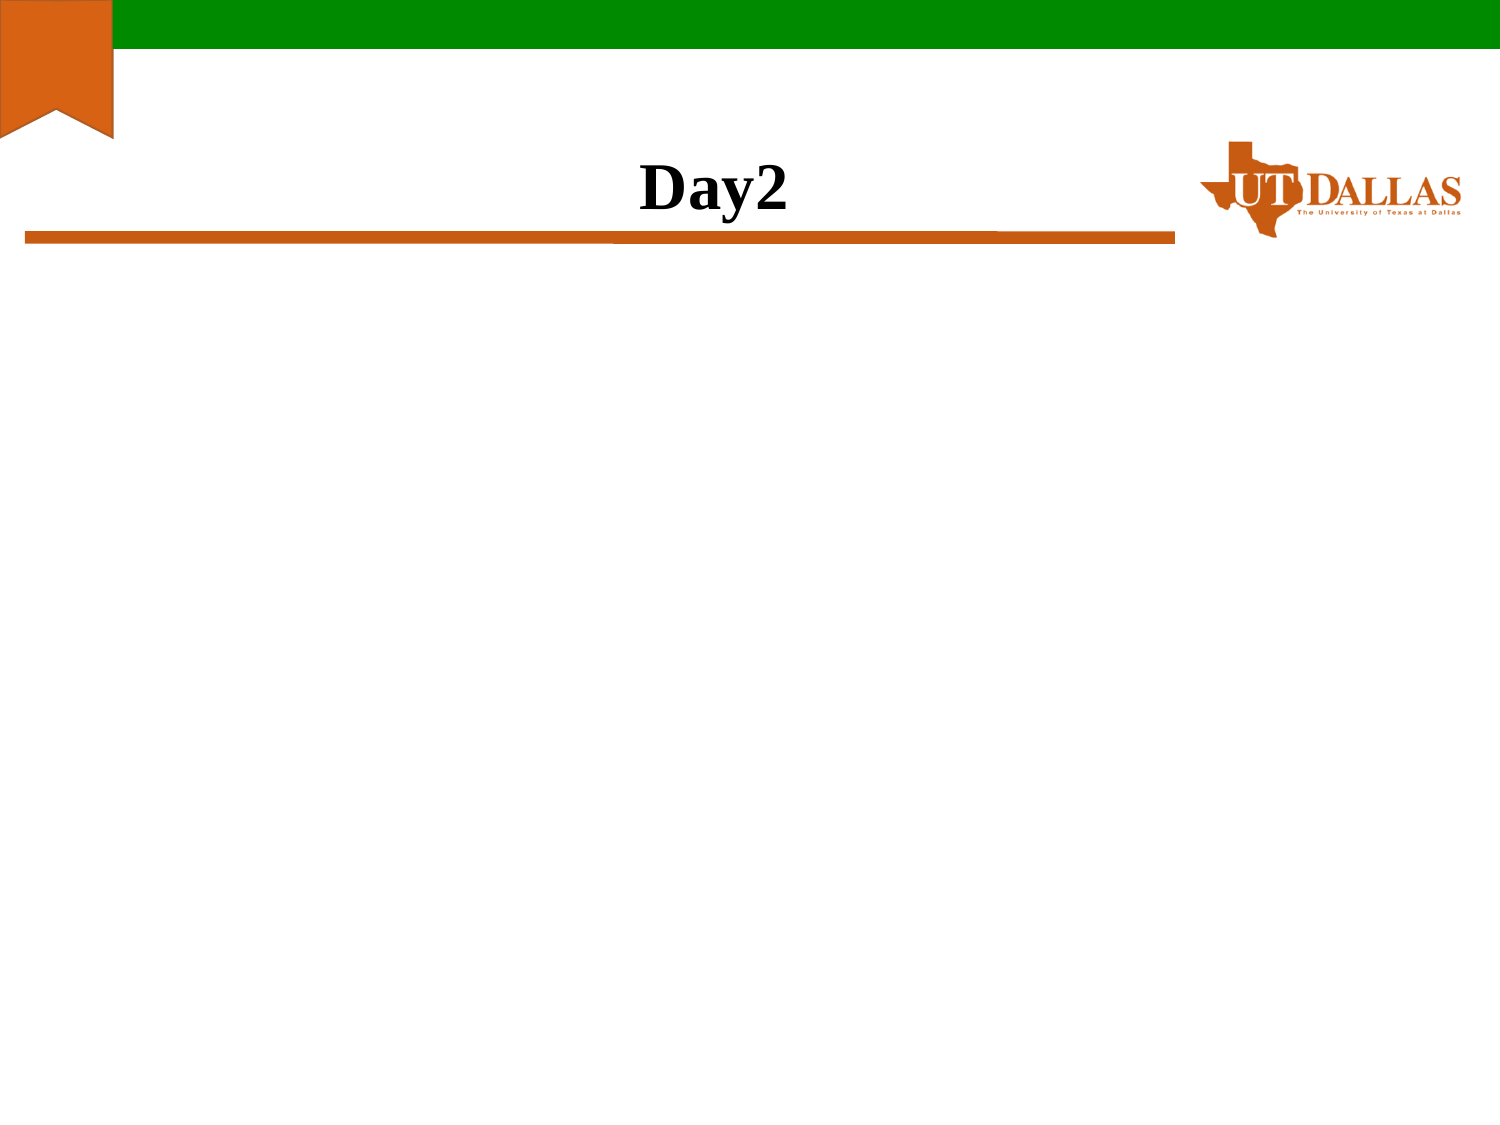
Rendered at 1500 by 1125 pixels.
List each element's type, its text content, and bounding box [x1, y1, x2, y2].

title Day2 [24, 137, 1250, 229]
picture [1200, 141, 1461, 238]
